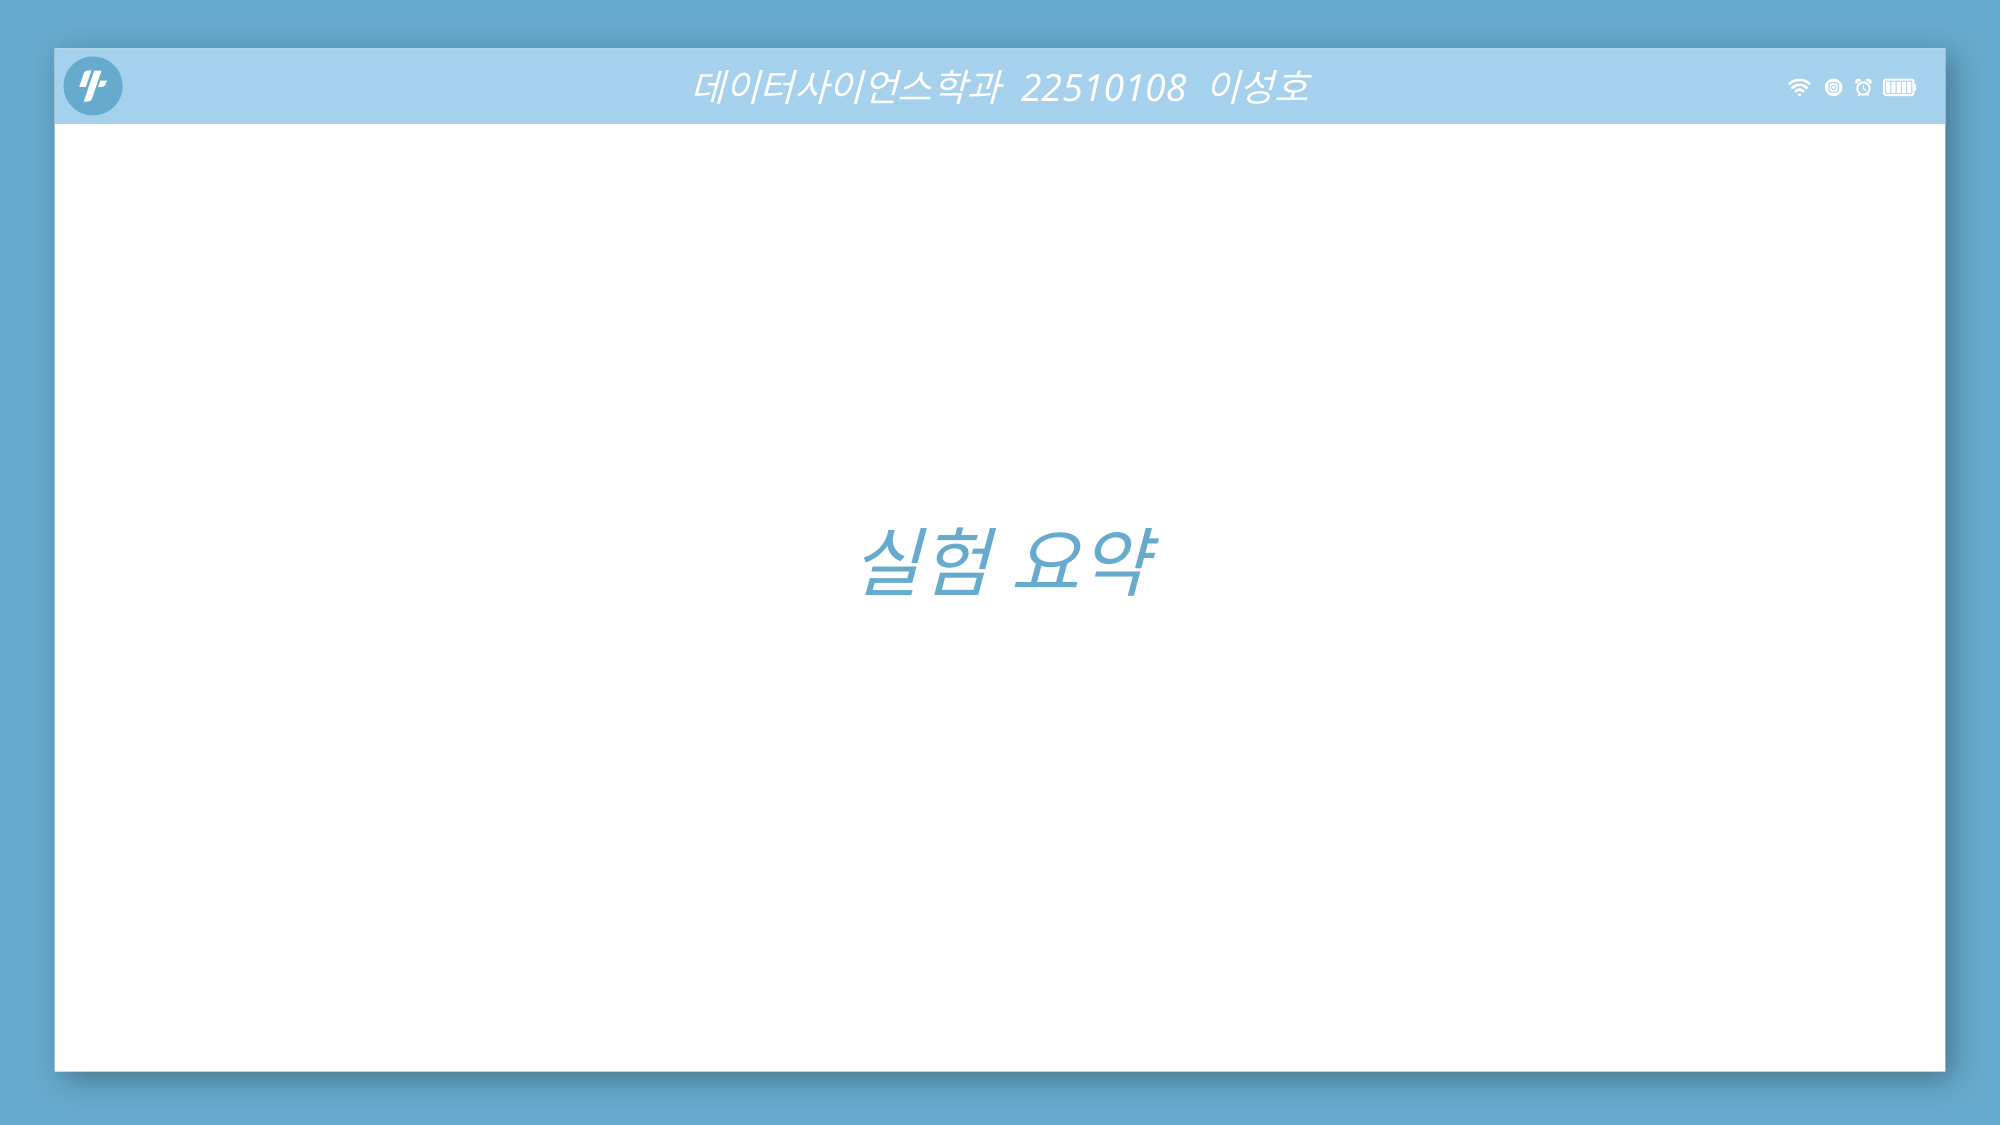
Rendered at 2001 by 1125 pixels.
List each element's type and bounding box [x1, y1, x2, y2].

text_box [54, 48, 1946, 1072]
